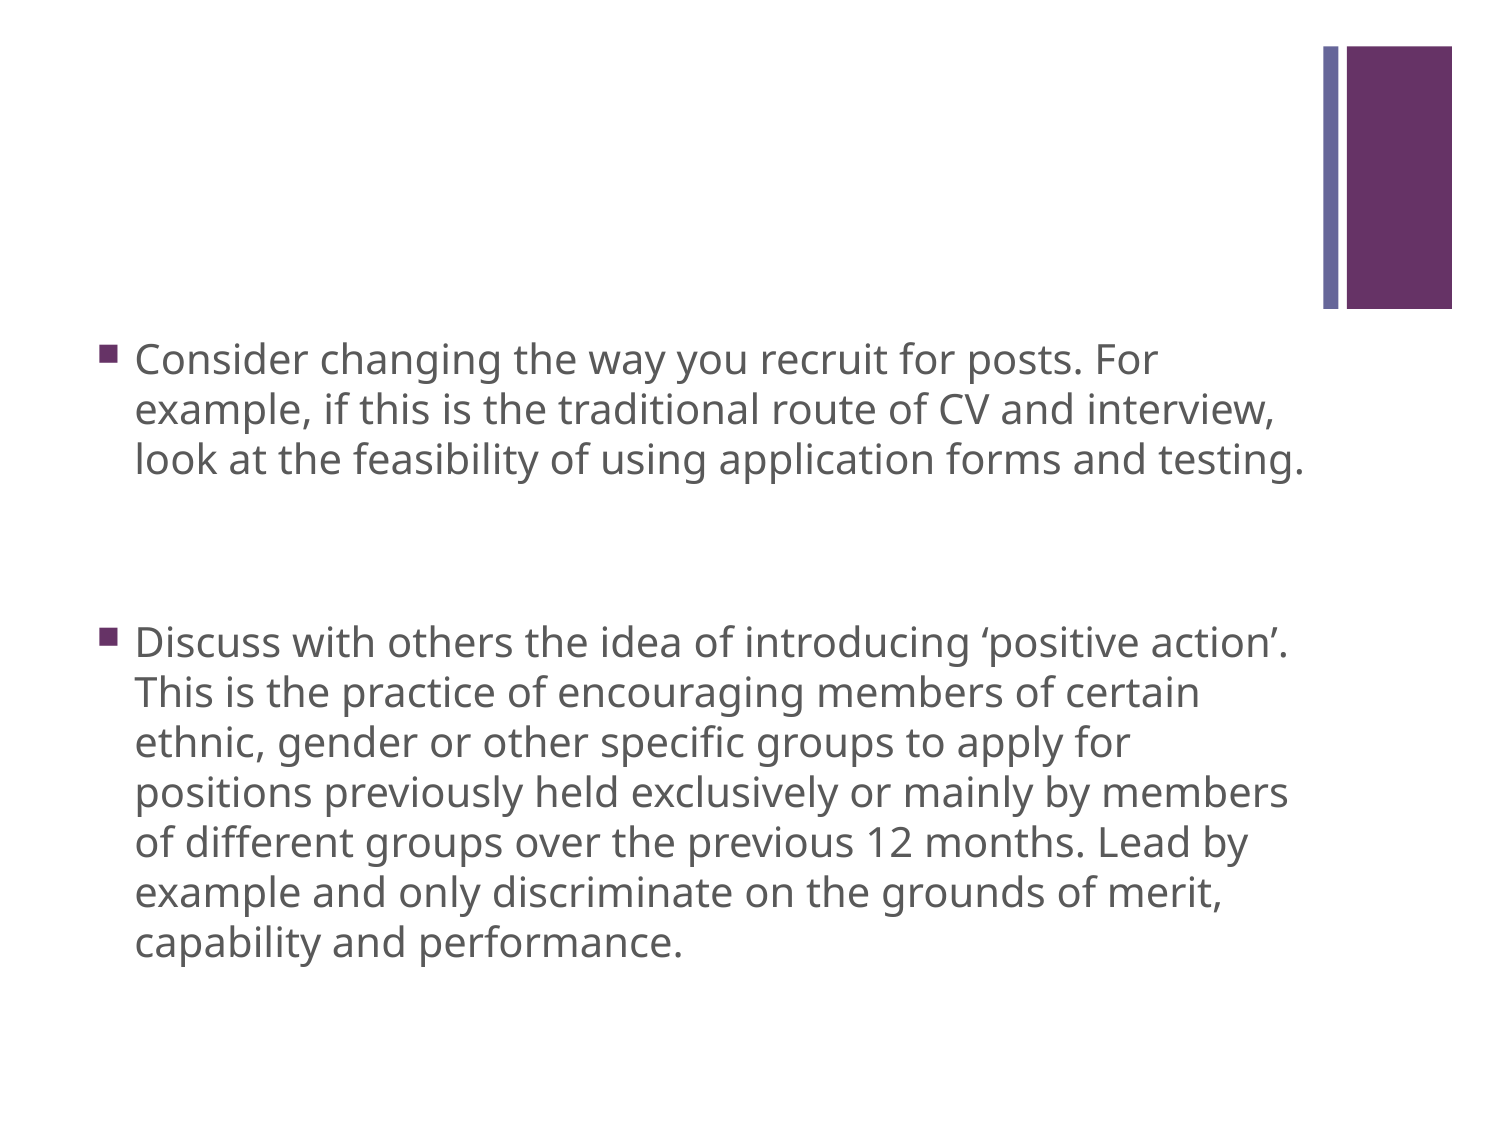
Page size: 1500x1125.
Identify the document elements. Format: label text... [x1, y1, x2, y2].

list Consider changing the way you recruit for posts. For example, if this is the traditional route of CV and interview, look at the feasibility of using application forms and testing. Discuss with others the idea of introducing ‘positive action’. This is the practice of encouraging members of certain ethnic, gender or other specific groups to apply for positions previously held exclusively or mainly by members of different groups over the previous 12 months. Lead by example and only discriminate on the grounds of merit, capability and performance. [81, 324, 1322, 1005]
